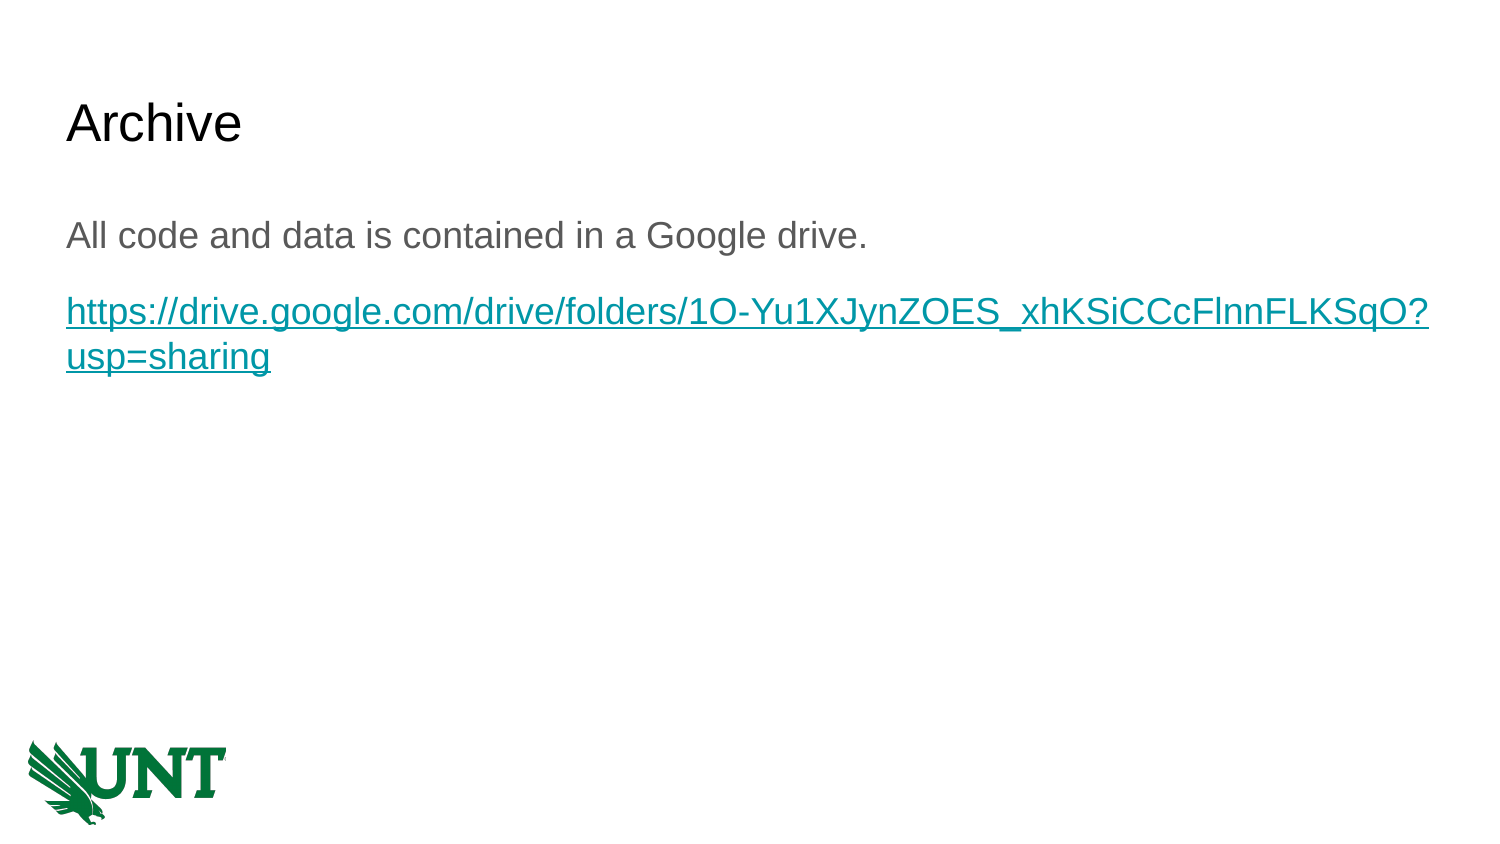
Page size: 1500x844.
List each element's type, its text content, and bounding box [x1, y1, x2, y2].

title Archive [51, 72, 1449, 167]
picture [28, 739, 226, 825]
list All code and data is contained in a Google drive. https://drive.google.com/drive/folders/1O-Yu1XJynZOES_xhKSiCCcFlnnFLKSqO?usp=sharing [51, 189, 1449, 750]
